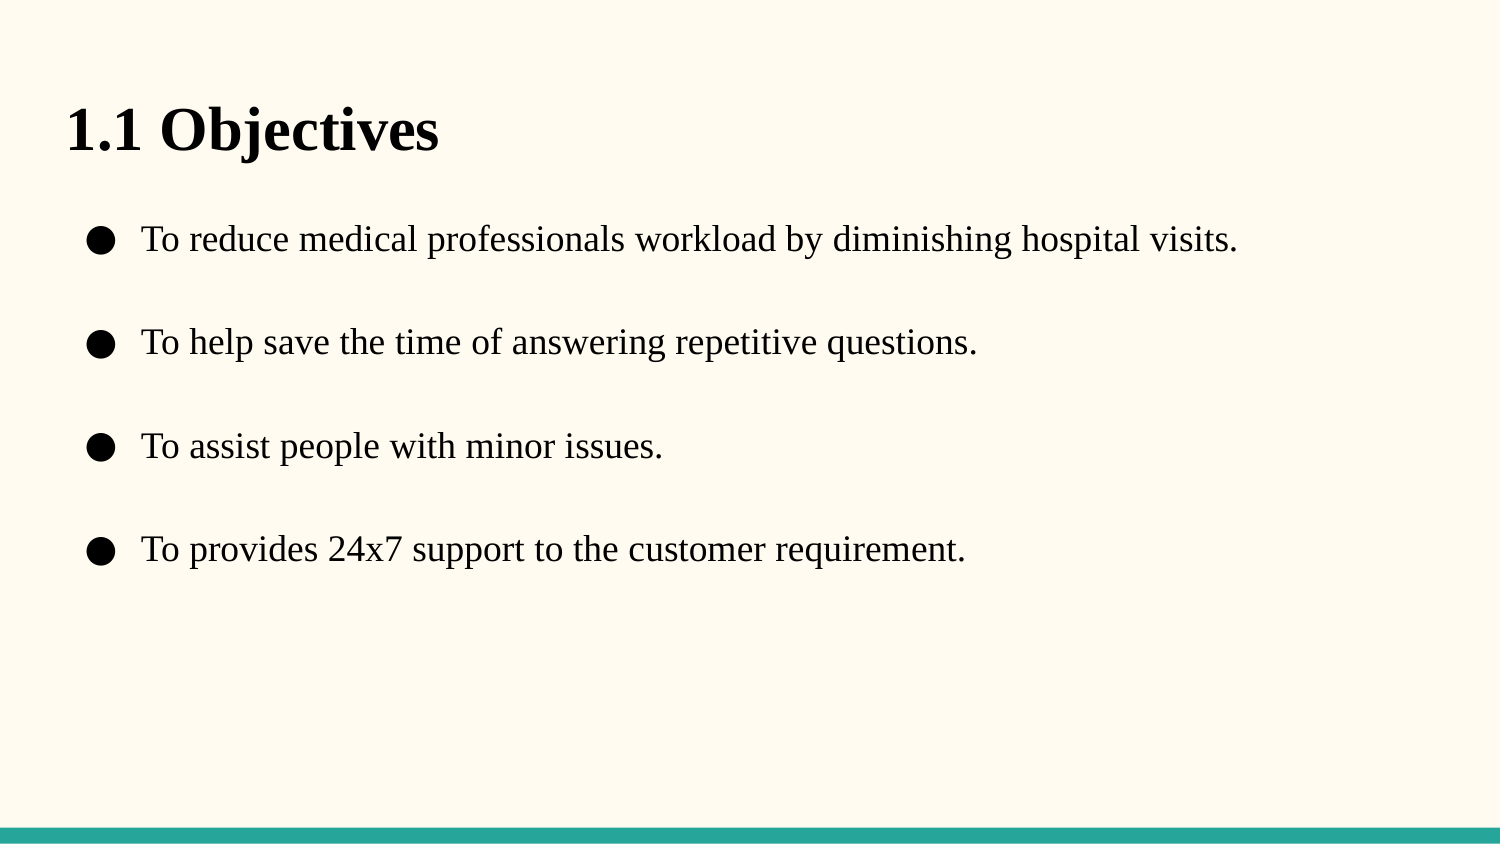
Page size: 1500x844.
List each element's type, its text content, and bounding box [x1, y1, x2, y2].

text_box 1.1 Objectives [51, 72, 1449, 174]
text_box To reduce medical professionals workload by diminishing hospital visits. To help save the time of answering repetitive questions. To assist people with minor issues. To provides 24x7 support to the customer requirement. [51, 192, 1449, 750]
